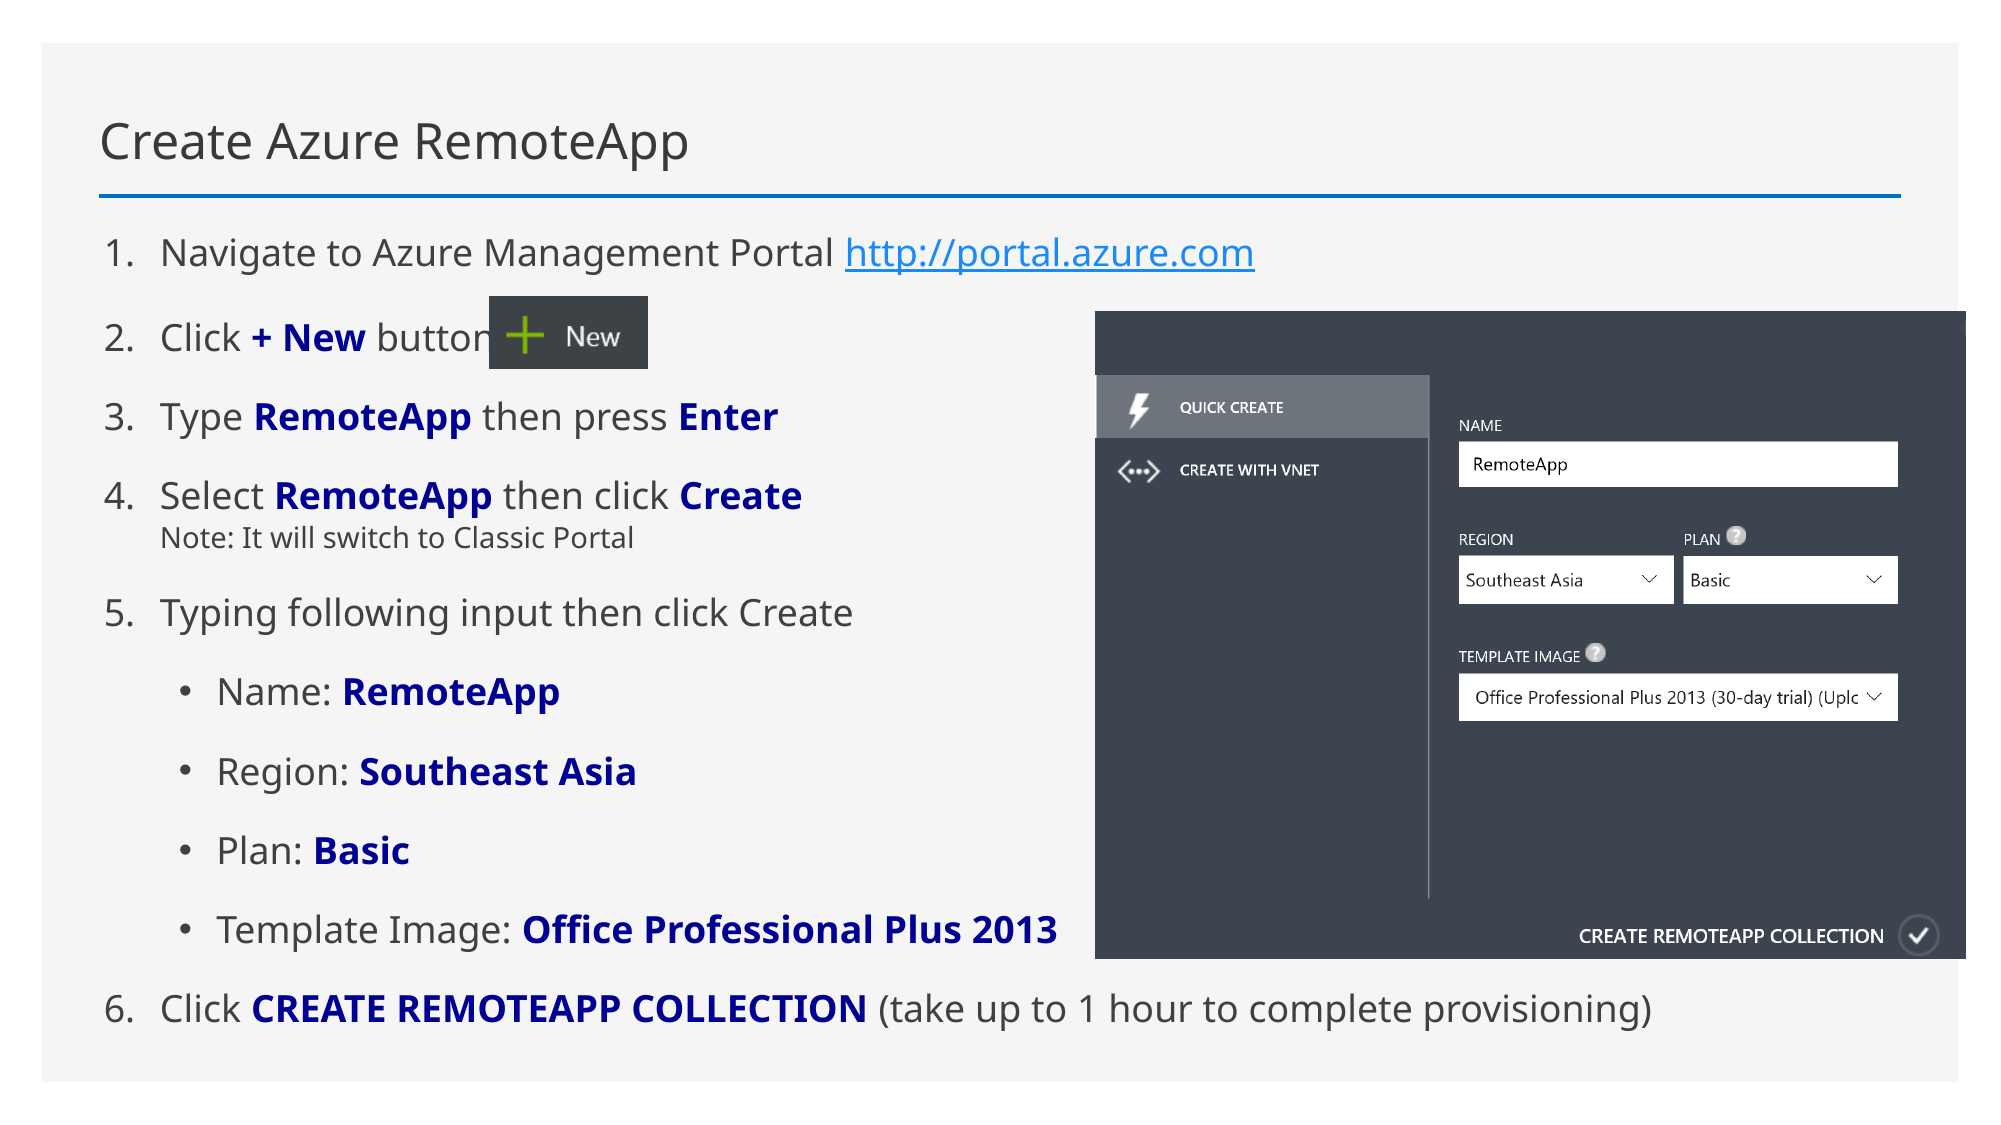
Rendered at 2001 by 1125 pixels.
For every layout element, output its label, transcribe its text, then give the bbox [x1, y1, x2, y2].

picture [1095, 311, 1966, 959]
list Create Azure RemoteApp [84, 72, 1806, 178]
list Navigate to Azure Management Portal http://portal.azure.com Click + New button Type RemoteApp then press Enter Select RemoteApp then click Create Note: It will switch to Classic Portal Typing following input then click Create Name: RemoteApp Region: Southeast Asia Plan: Basic Template Image: Office Professional Plus 2013 Click CREATE REMOTEAPP COLLECTION (take up to 1 hour to complete provisioning) [88, 234, 1806, 1058]
picture [489, 296, 648, 369]
